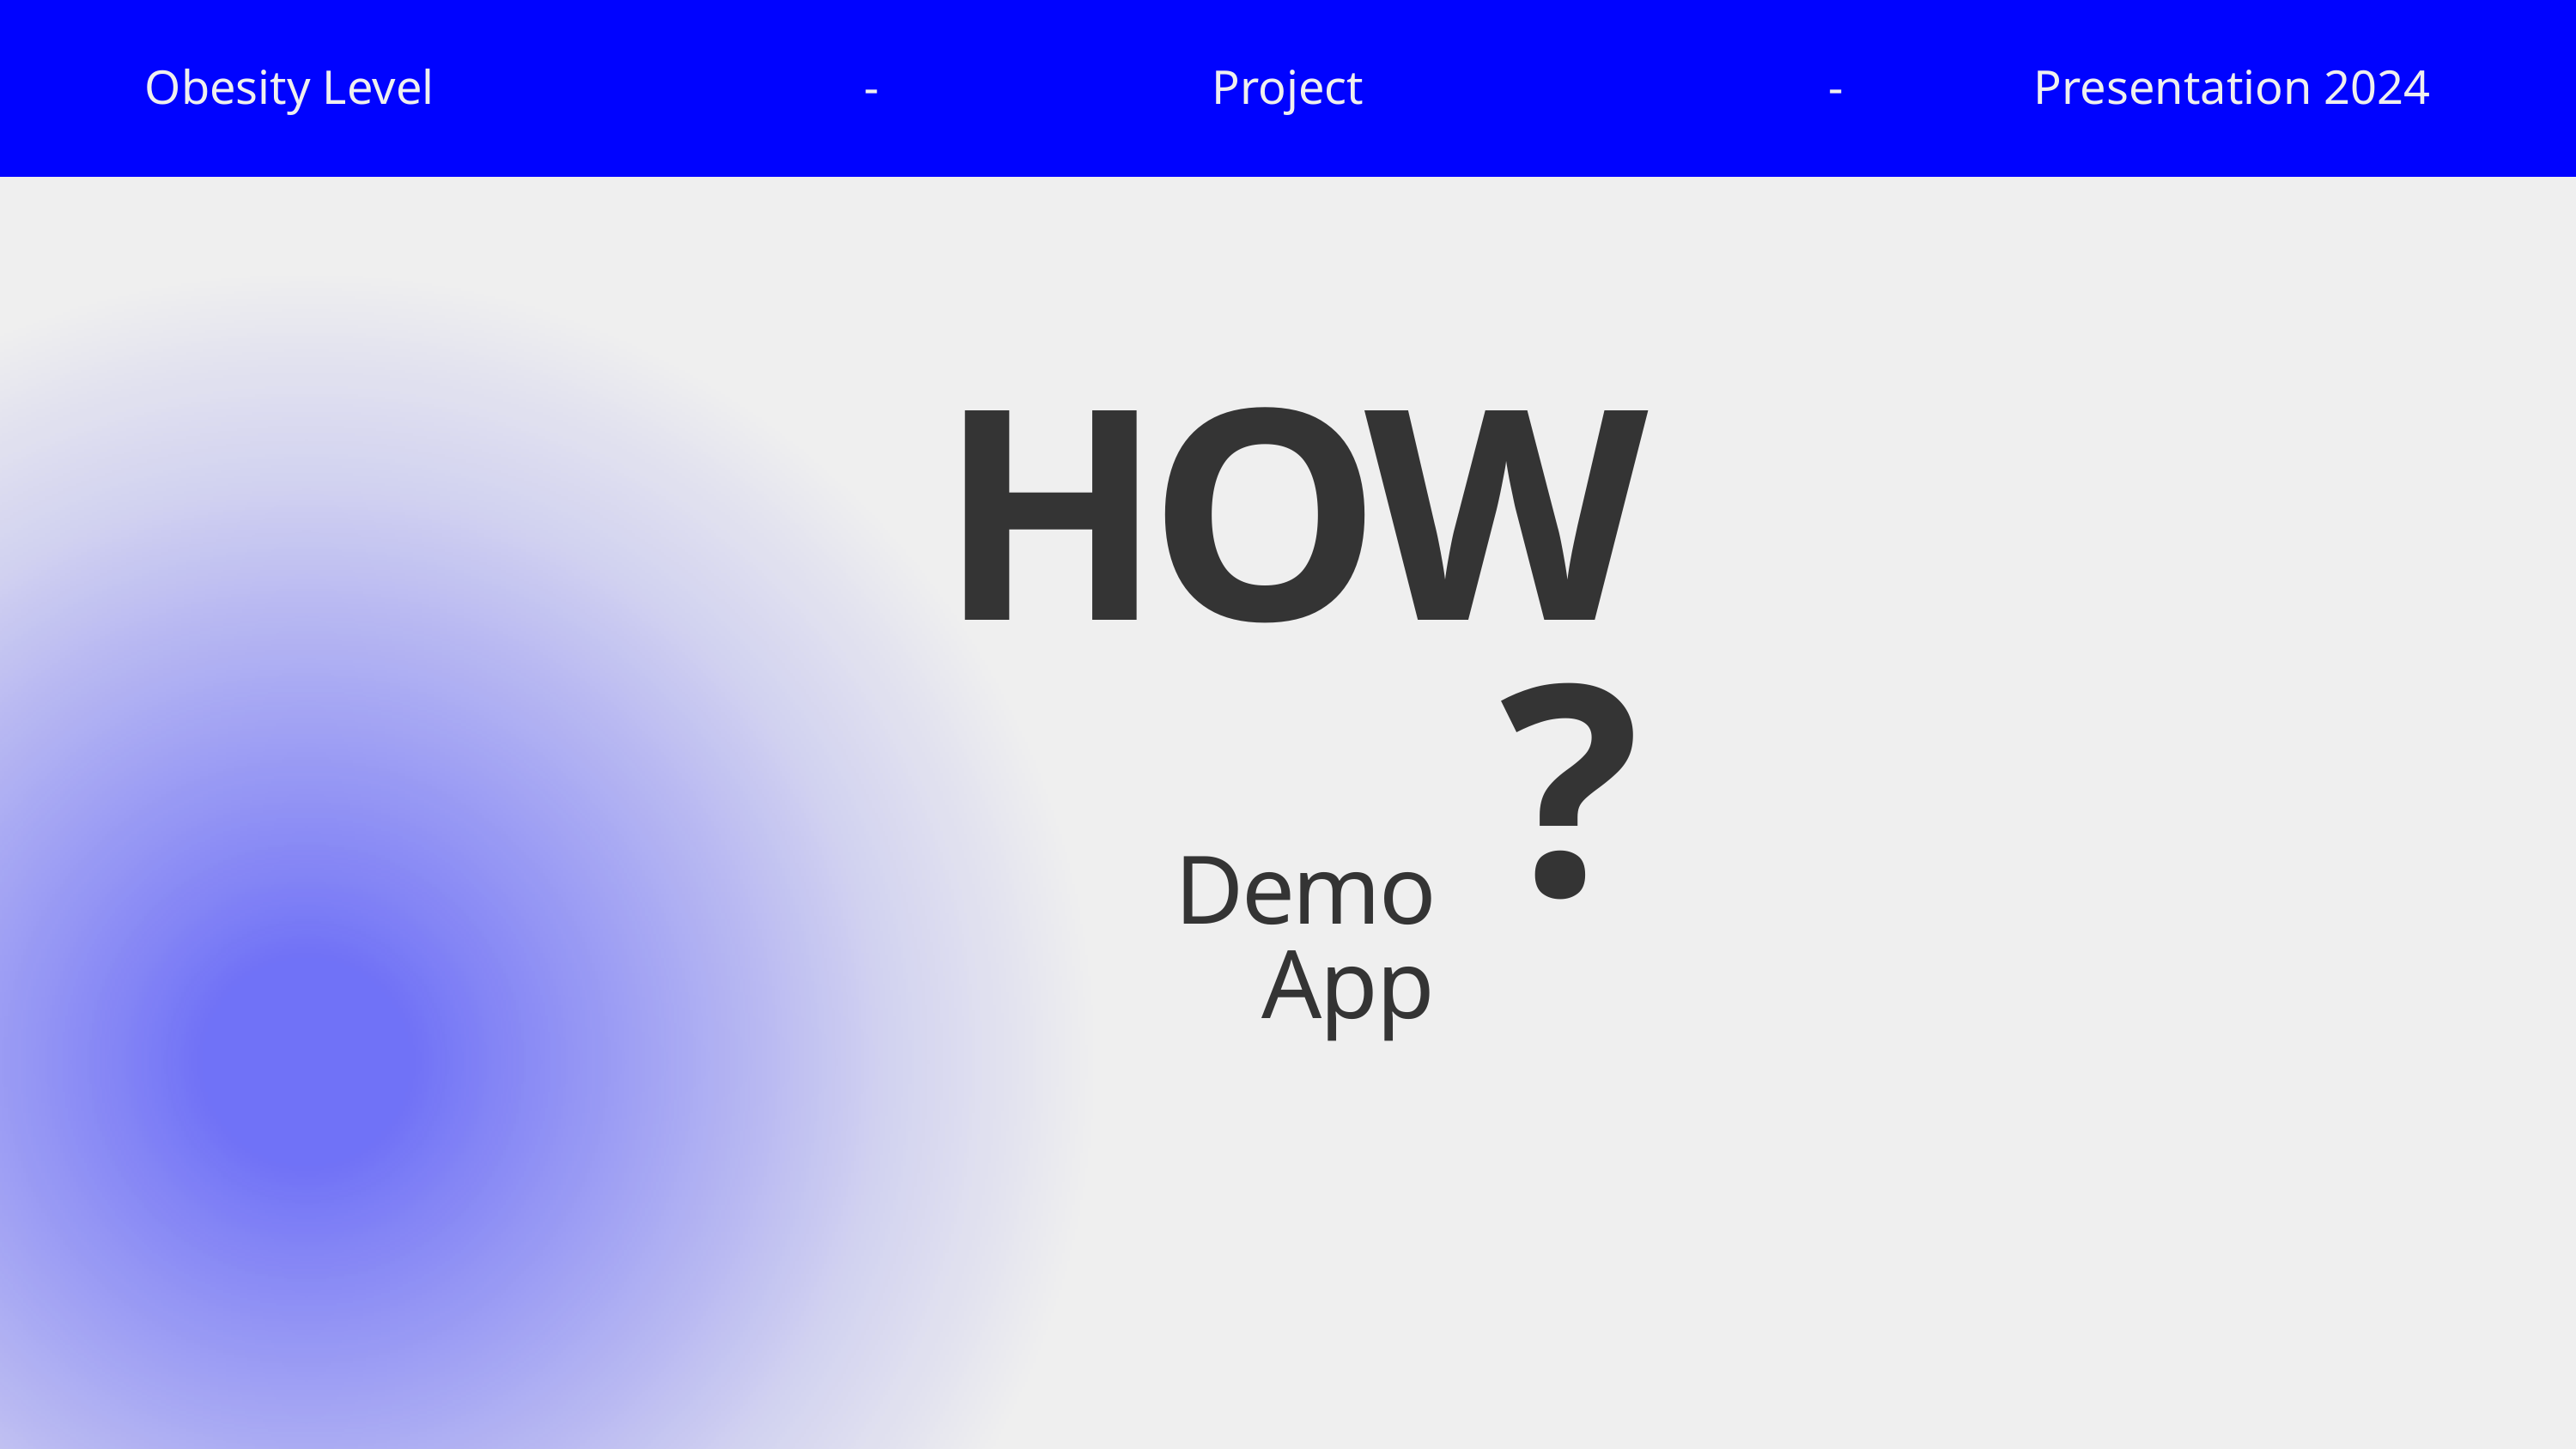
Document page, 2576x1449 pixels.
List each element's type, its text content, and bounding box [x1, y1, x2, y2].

text_box HOW? [799, 403, 1641, 955]
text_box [0, 0, 2576, 177]
text_box [0, 272, 1098, 1449]
text_box Demo App [1004, 848, 1435, 1038]
